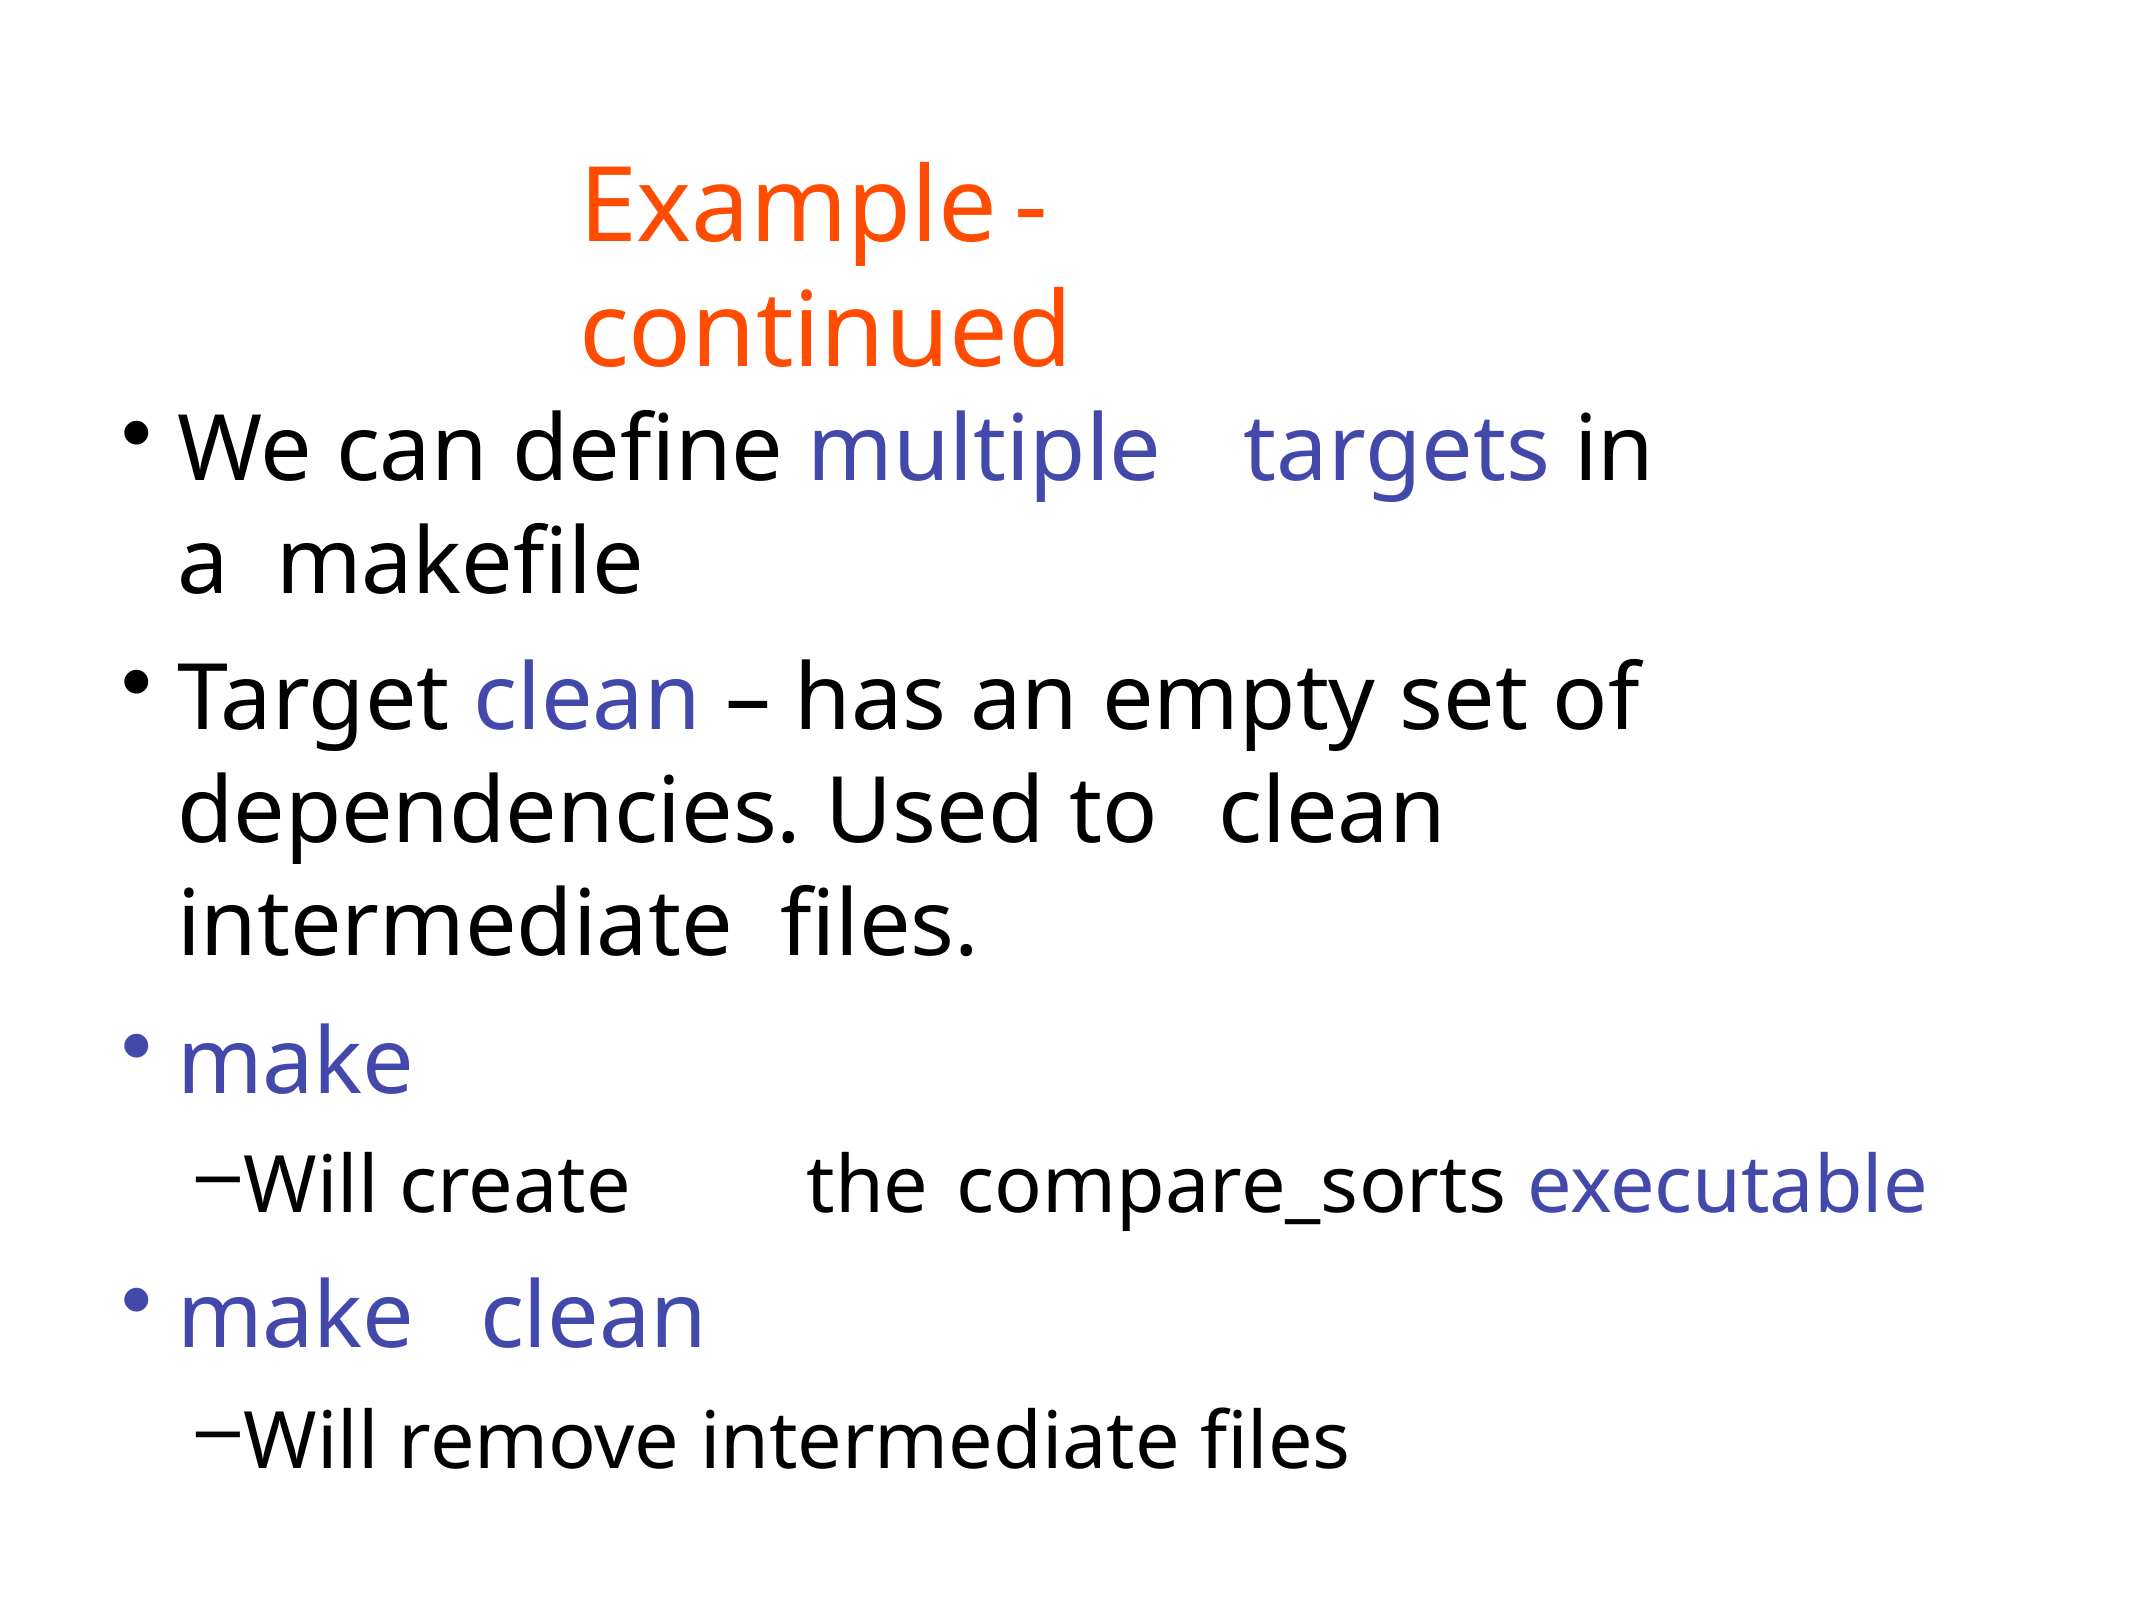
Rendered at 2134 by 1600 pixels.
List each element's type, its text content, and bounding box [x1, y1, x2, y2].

title Example - continued [577, 137, 1558, 385]
text_box We can define multiple targets in a makefile Target clean – has an empty set of dependencies. Used to clean intermediate files. make Will create the compare_sorts executable make clean Will remove intermediate files [119, 385, 1960, 1485]
